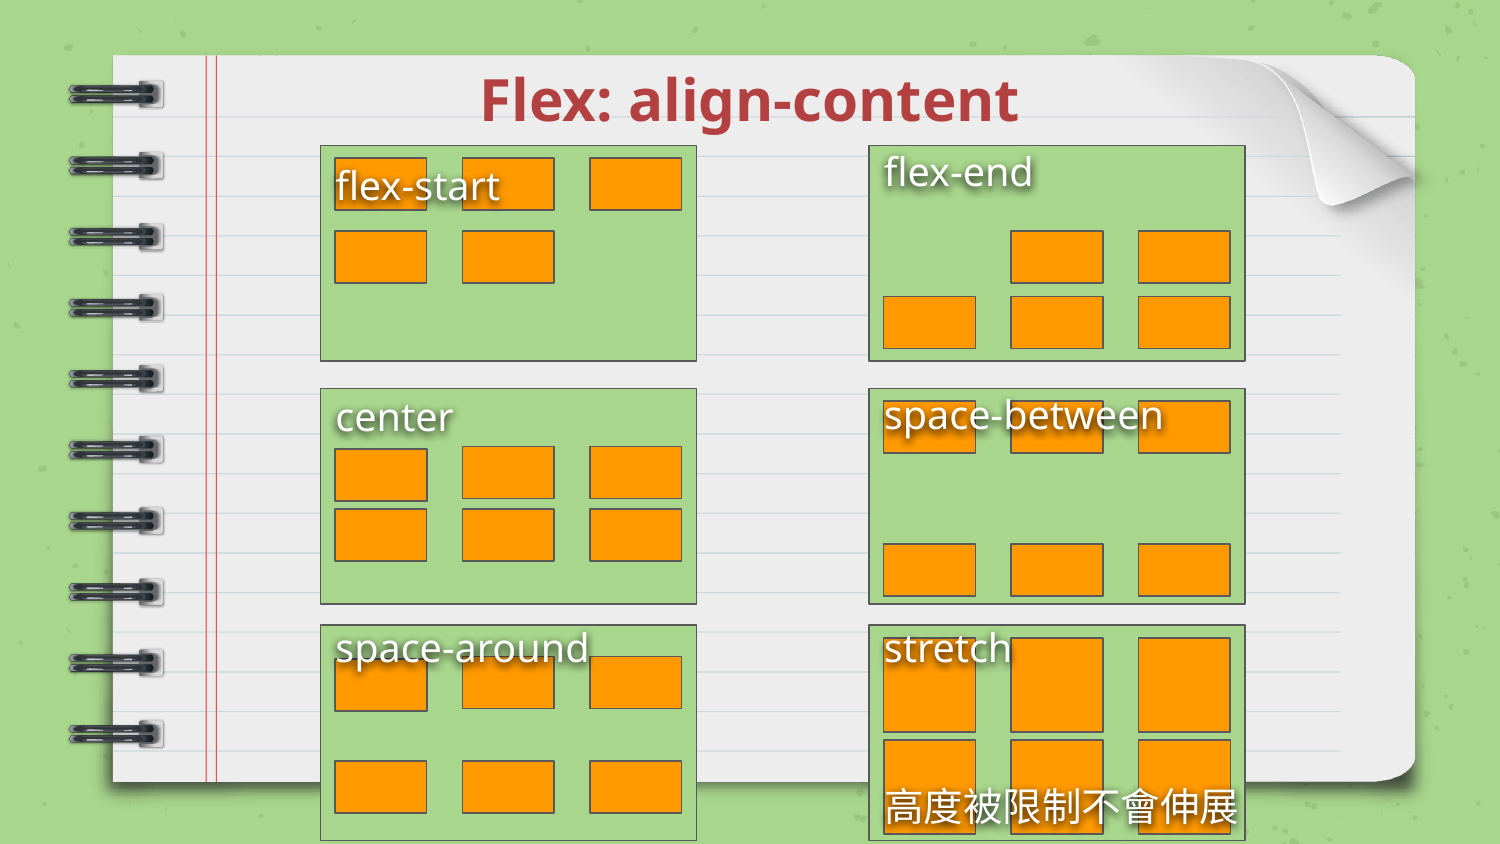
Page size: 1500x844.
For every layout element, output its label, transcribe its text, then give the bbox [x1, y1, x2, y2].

text_box [320, 388, 697, 604]
text_box [335, 449, 427, 502]
title Flex: align-content [301, 61, 1199, 156]
text_box [589, 446, 682, 499]
text_box flex-start [320, 137, 626, 232]
text_box [1011, 740, 1103, 775]
text_box [1011, 296, 1103, 349]
text_box [335, 683, 427, 712]
text_box [334, 761, 427, 814]
text_box [1138, 637, 1231, 732]
text_box [868, 625, 1246, 776]
text_box [462, 230, 555, 283]
text_box [334, 230, 427, 283]
text_box space-around [320, 620, 682, 673]
text_box flex-end [868, 123, 1175, 218]
text_box [883, 296, 976, 349]
text_box 高度被限制不會伸展 [869, 779, 1301, 832]
text_box [869, 145, 1246, 362]
text_box [1138, 230, 1231, 283]
text_box [1138, 740, 1231, 775]
text_box [320, 625, 697, 841]
picture [63, 22, 1437, 822]
text_box stretch [868, 620, 1209, 673]
text_box [883, 740, 976, 775]
text_box [462, 446, 555, 499]
text_box [1011, 683, 1103, 732]
text_box [462, 761, 555, 814]
text_box [589, 761, 682, 814]
text_box [320, 145, 697, 362]
text_box [868, 388, 1246, 604]
text_box [1138, 401, 1231, 454]
text_box [462, 509, 555, 562]
text_box [1011, 230, 1103, 283]
text_box [462, 683, 555, 709]
text_box [635, 158, 682, 211]
text_box [589, 683, 682, 709]
text_box [883, 683, 976, 732]
text_box [589, 509, 682, 562]
text_box [1138, 296, 1231, 349]
text_box [1011, 544, 1103, 597]
text_box center [320, 389, 626, 442]
text_box [1138, 544, 1231, 597]
text_box [883, 544, 976, 597]
text_box space-between [868, 387, 1209, 440]
text_box [334, 509, 427, 562]
